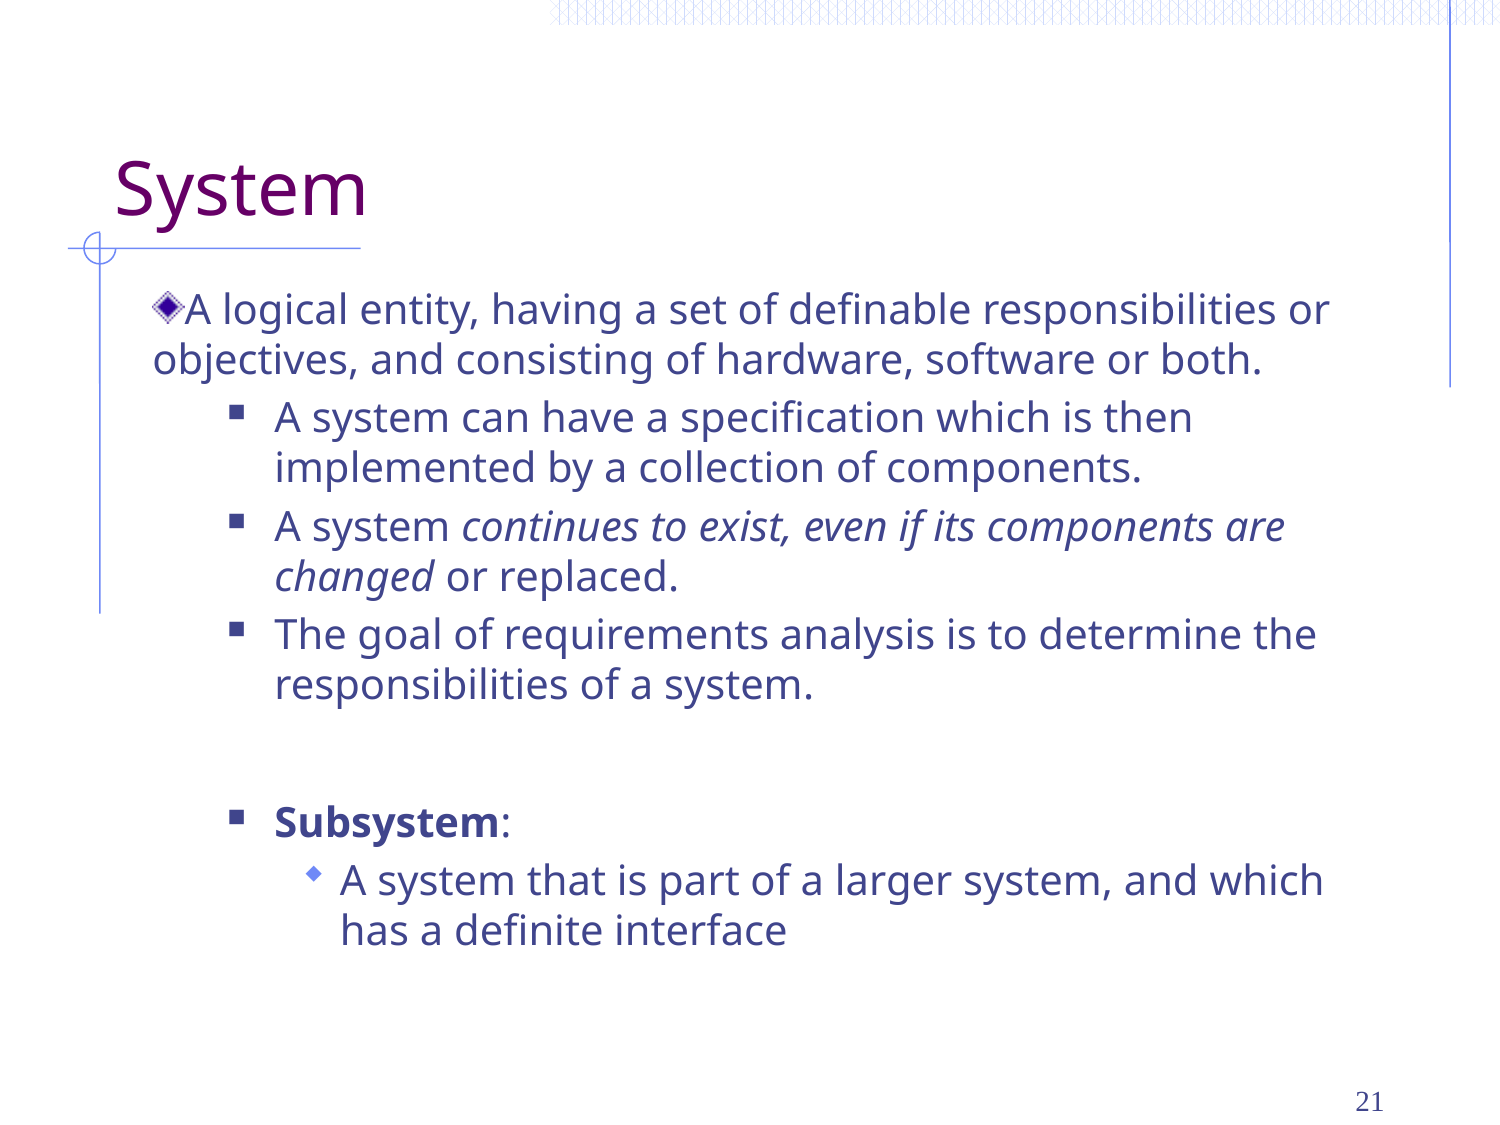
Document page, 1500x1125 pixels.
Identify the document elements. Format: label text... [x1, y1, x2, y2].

title System [99, 50, 1375, 238]
list A logical entity, having a set of definable responsibilities or objectives, and consisting of hardware, software or both. A system can have a specification which is then implemented by a collection of components. A system continues to exist, even if its components are changed or replaced. The goal of requirements analysis is to determine the responsibilities of a system. Subsystem: A system that is part of a larger system, and which has a definite interface [137, 275, 1413, 950]
slide_number 21 [1325, 1050, 1400, 1125]
picture [152, 291, 185, 324]
